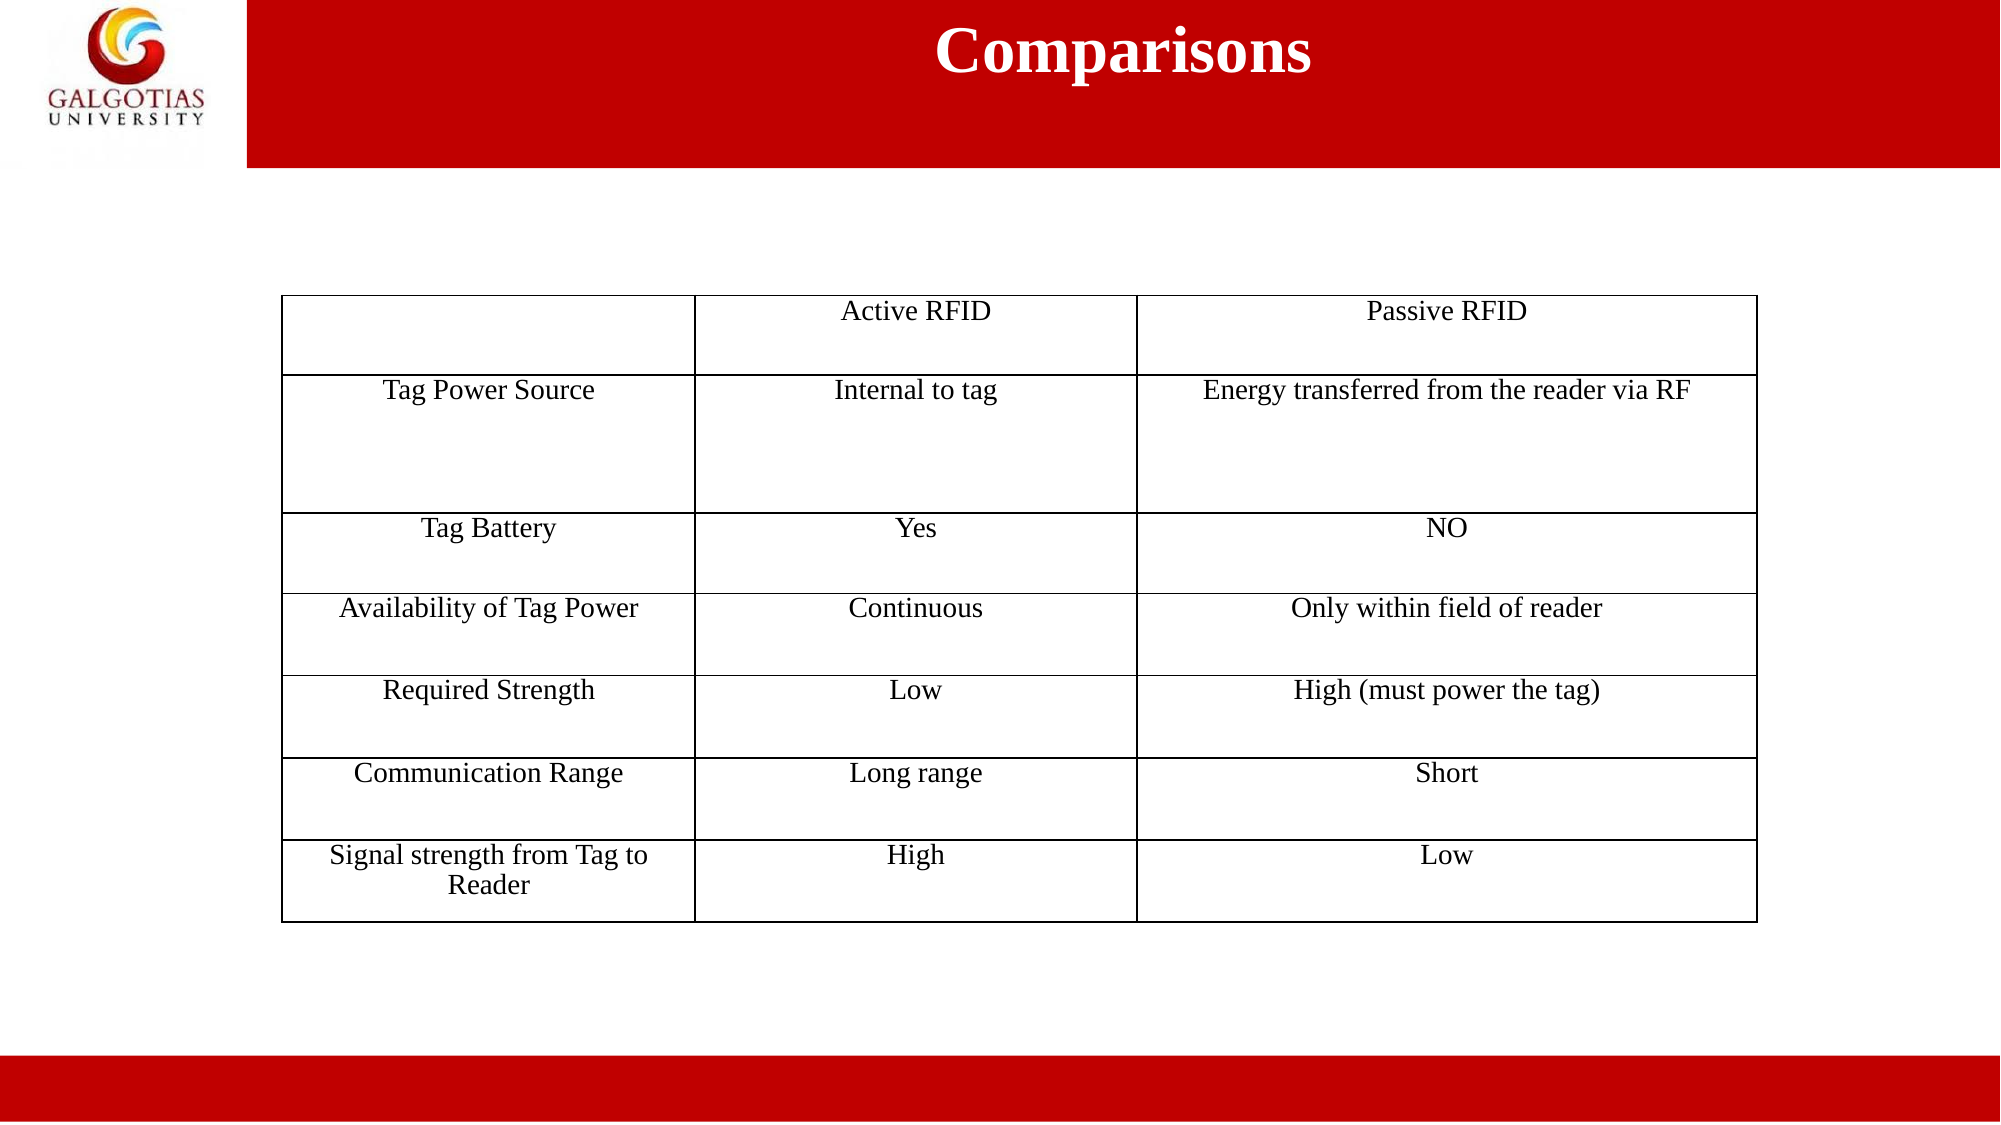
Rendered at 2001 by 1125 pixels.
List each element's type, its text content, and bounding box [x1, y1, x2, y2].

text_box Comparisons [247, 0, 2000, 169]
table_cell Low [696, 676, 1136, 757]
table_cell Only within field of reader [1138, 594, 1756, 675]
picture [0, 0, 247, 169]
table_cell Yes [696, 514, 1136, 593]
table_cell Low [1138, 841, 1756, 921]
table_cell Internal to tag [696, 376, 1136, 512]
table_cell Required Strength [283, 676, 694, 757]
table_cell Availability of Tag Power [283, 594, 694, 675]
table_cell NO [1138, 514, 1756, 593]
table_header [283, 296, 694, 374]
table_cell Signal strength from Tag to Reader [283, 841, 694, 921]
table_cell Short [1138, 759, 1756, 839]
table_header Passive RFID [1138, 296, 1756, 374]
table_cell Long range [696, 759, 1136, 839]
table_cell High (must power the tag) [1138, 676, 1756, 757]
table_cell Tag Power Source [283, 376, 694, 512]
text_box [0, 1055, 2000, 1122]
table_cell High [696, 841, 1136, 921]
table_cell Tag Battery [283, 514, 694, 593]
table_cell Communication Range [283, 759, 694, 839]
table_cell Energy transferred from the reader via RF [1138, 376, 1756, 512]
table_header Active RFID [696, 296, 1136, 374]
table_cell Continuous [696, 594, 1136, 675]
